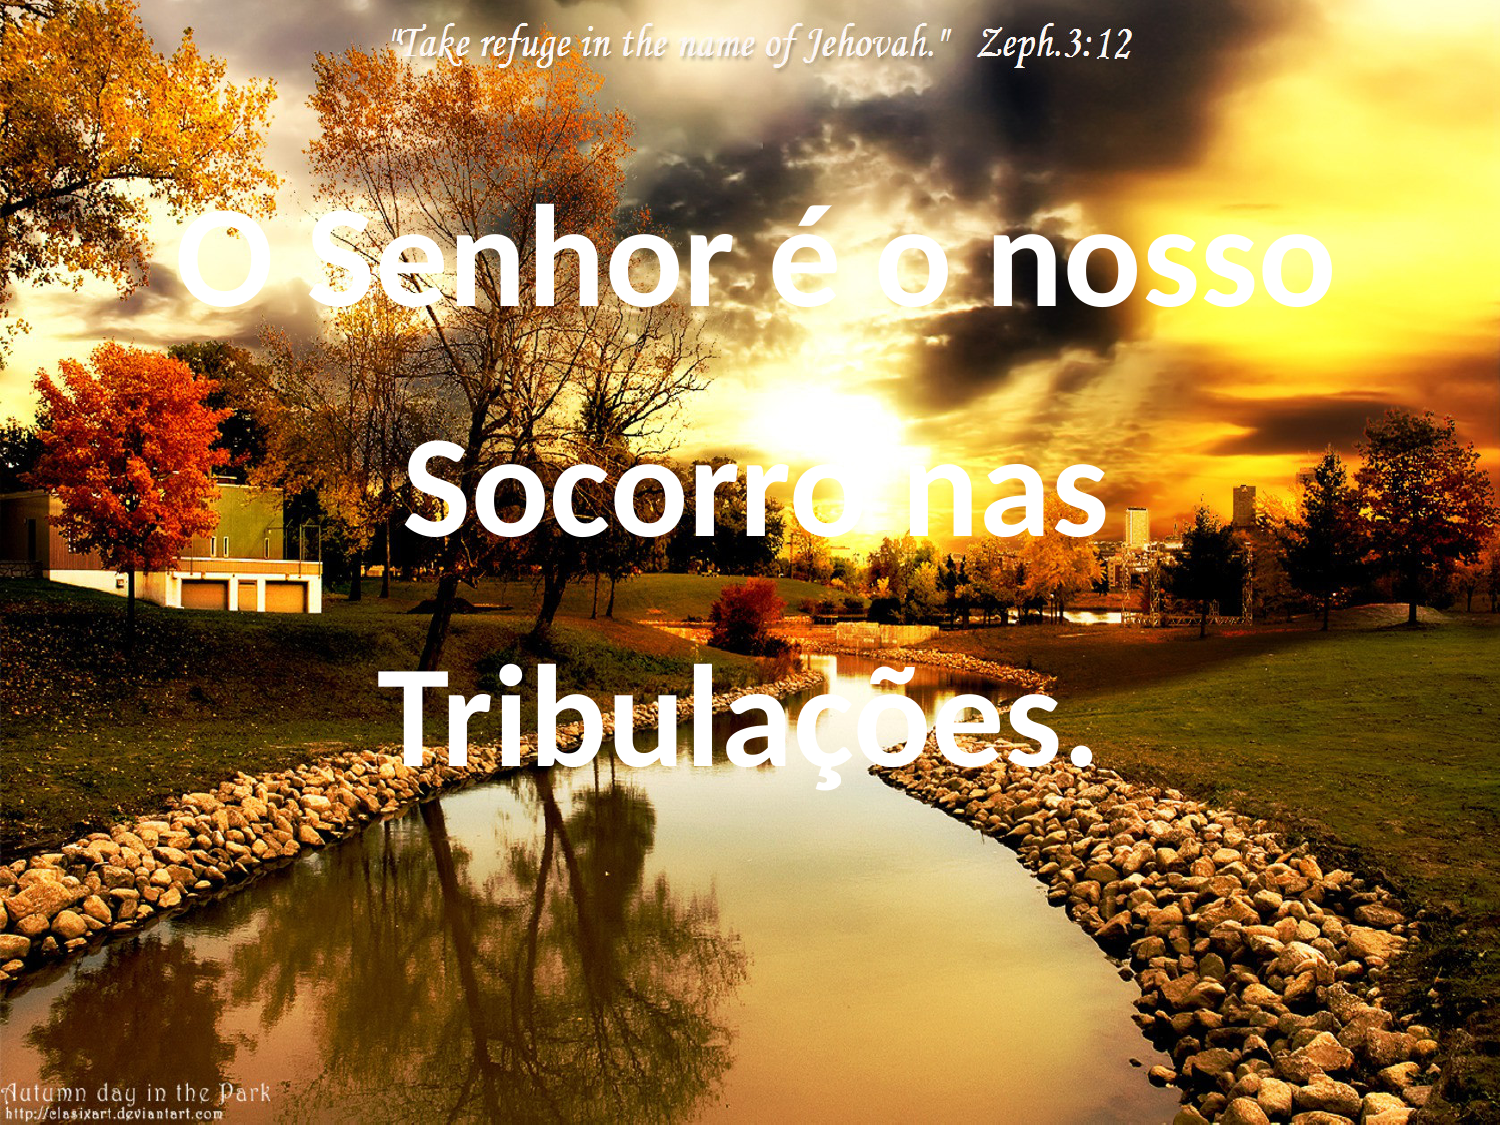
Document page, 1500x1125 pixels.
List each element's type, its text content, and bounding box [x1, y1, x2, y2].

picture [0, 0, 1500, 1125]
text_box O Senhor é o nosso Socorro nas Tribulações. [24, 172, 1488, 806]
